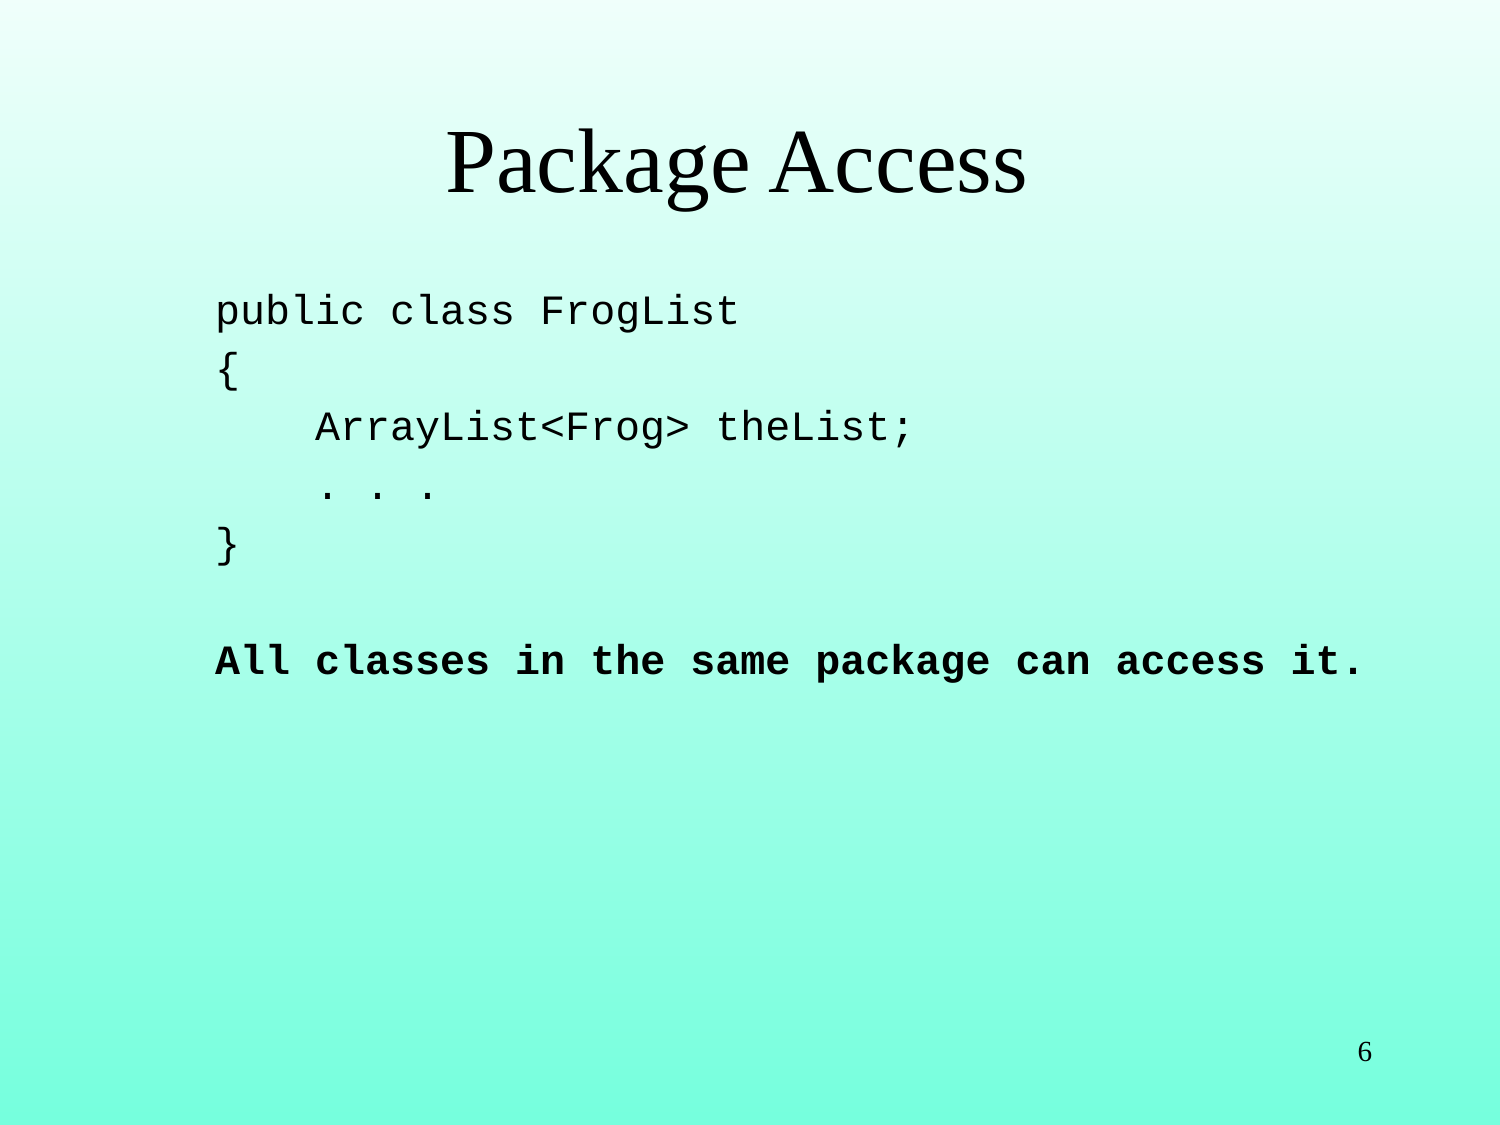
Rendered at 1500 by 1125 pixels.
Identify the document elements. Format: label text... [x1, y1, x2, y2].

list public class FrogList { ArrayList<Frog> theList; . . . } All classes in the same package can access it. [200, 275, 1425, 913]
title Package Access [99, 62, 1375, 250]
slide_number 6 [1074, 1024, 1388, 1101]
